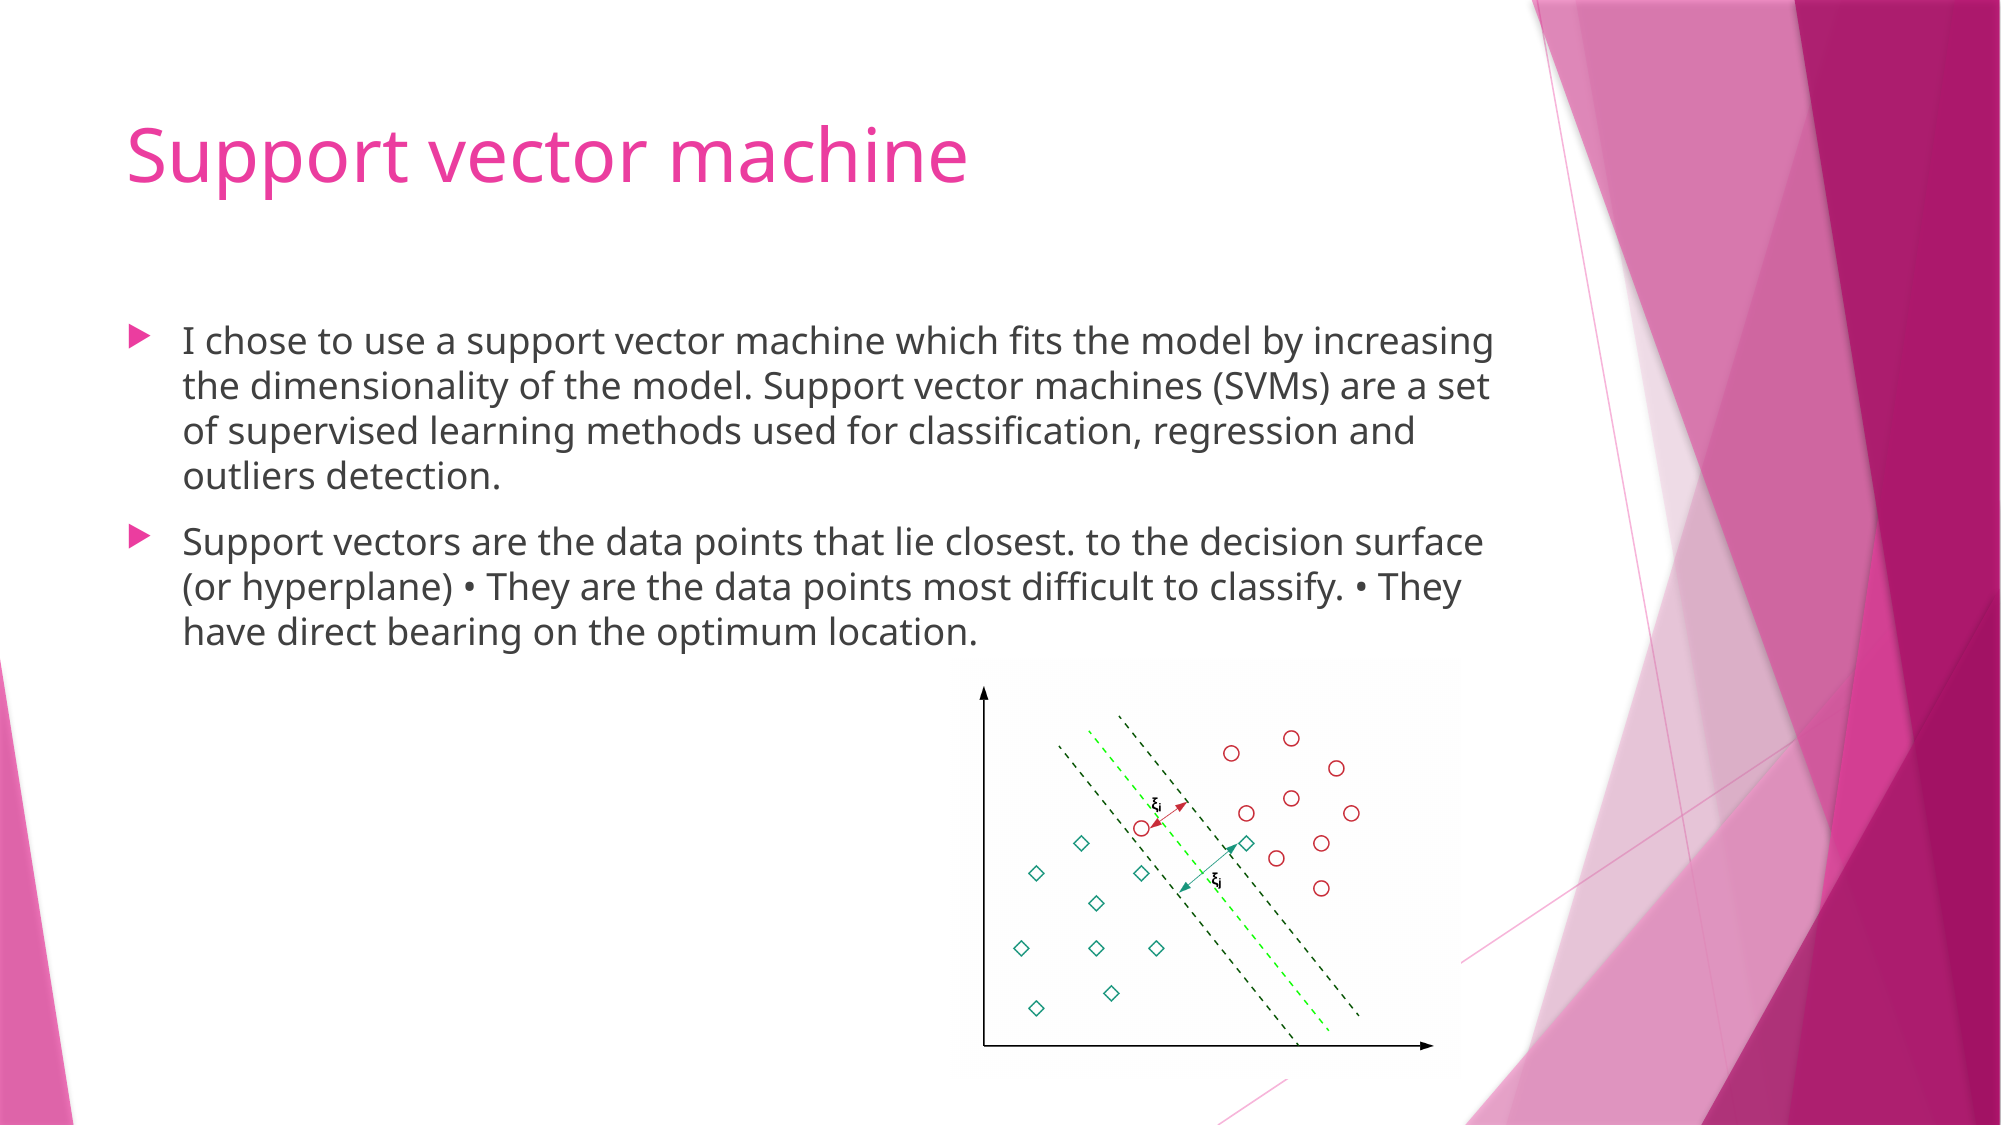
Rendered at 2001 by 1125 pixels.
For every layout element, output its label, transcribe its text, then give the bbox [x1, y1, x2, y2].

title Support vector machine [111, 99, 1522, 244]
picture [949, 657, 1461, 1080]
list I chose to use a support vector machine which fits the model by increasing the dimensionality of the model. Support vector machines (SVMs) are a set of supervised learning methods used for classification, regression and outliers detection. Support vectors are the data points that lie closest. to the decision surface (or hyperplane) • They are the data points most difficult to classify. • They have direct bearing on the optimum location. [111, 244, 1522, 881]
